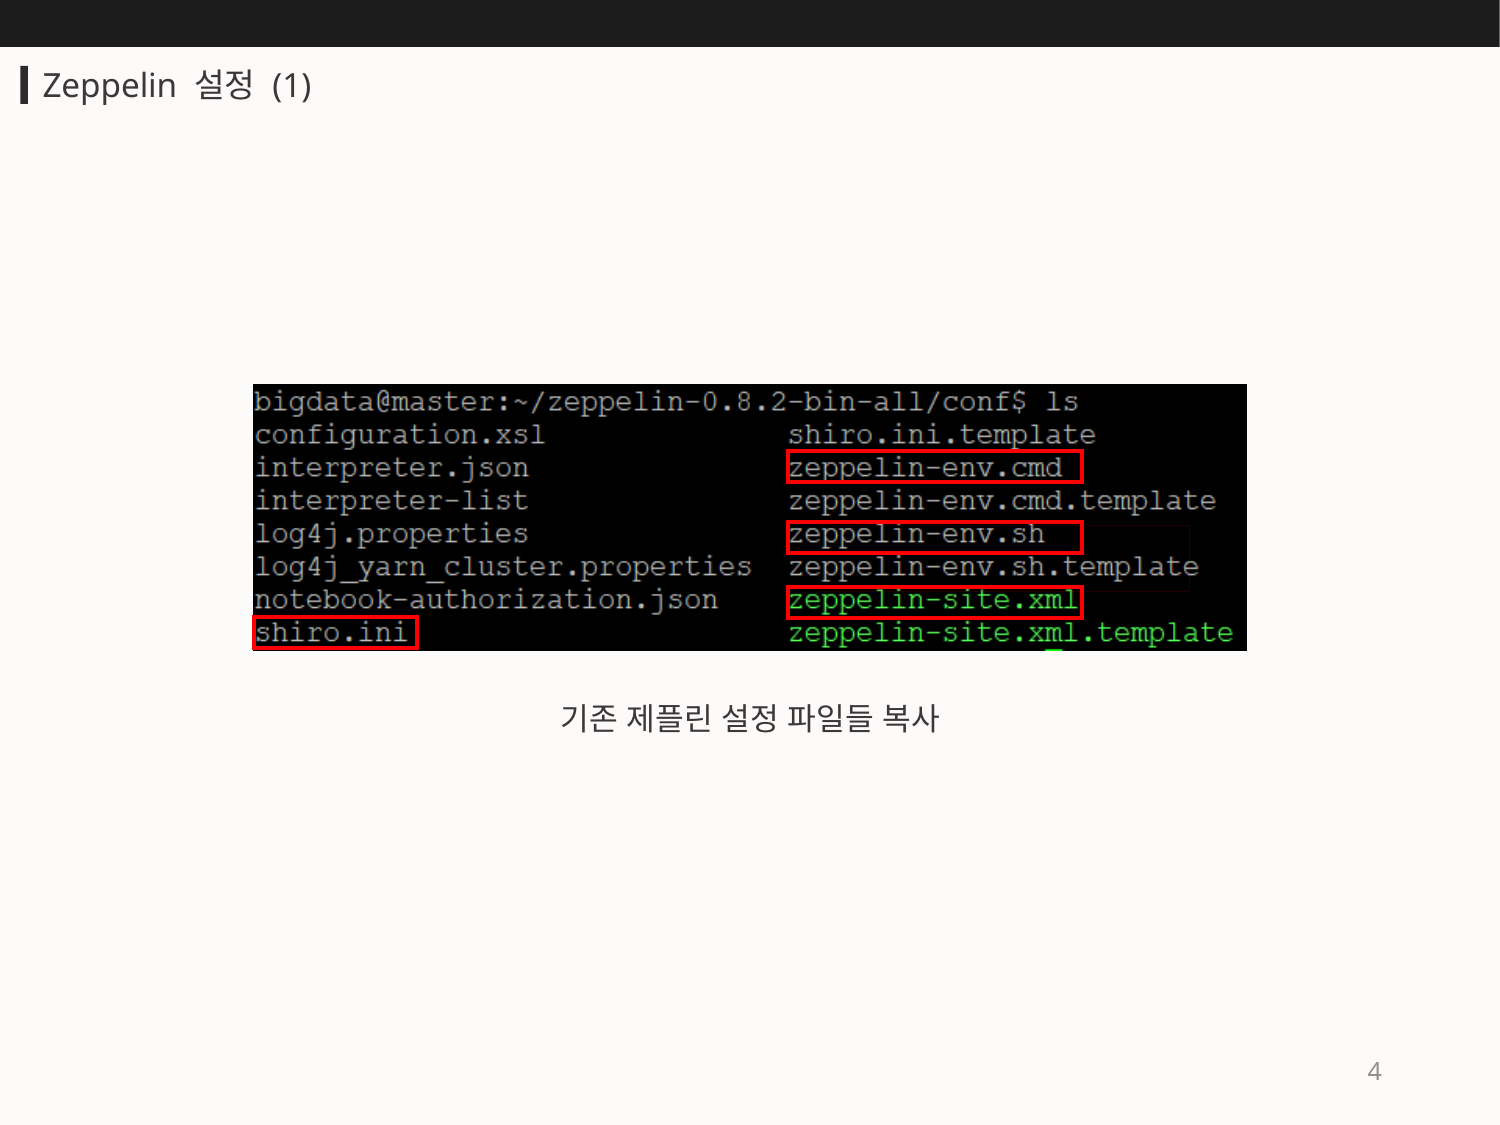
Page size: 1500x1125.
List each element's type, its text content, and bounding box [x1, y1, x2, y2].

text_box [253, 384, 1247, 651]
text_box Zeppelin 설정 (1) [27, 56, 604, 112]
slide_number 4 [1059, 1042, 1397, 1103]
text_box [19, 65, 29, 105]
text_box [0, 0, 1500, 48]
text_box 기존 제플린 설정 파일들 복사 [395, 673, 1105, 745]
